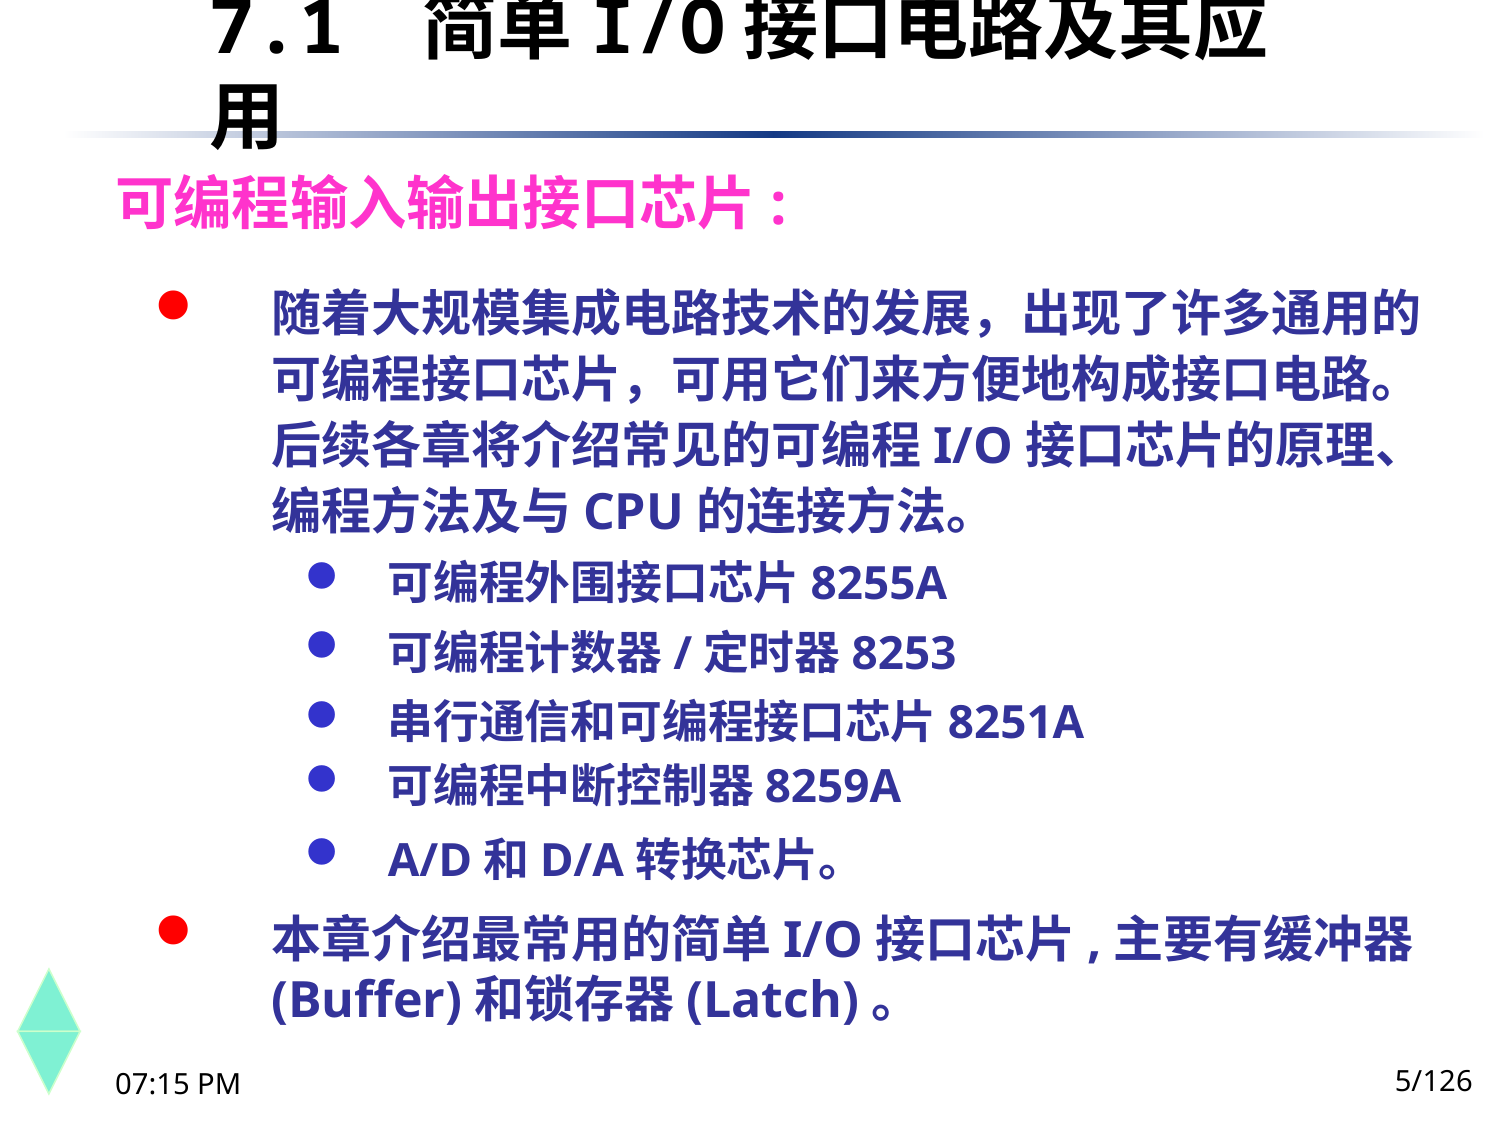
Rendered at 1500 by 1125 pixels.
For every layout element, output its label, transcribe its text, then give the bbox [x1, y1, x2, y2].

text_box 随着大规模集成电路技术的发展，出现了许多通用的可编程接口芯片，可用它们来方便地构成接口电路。后续各章将介绍常见的可编程I/O接口芯片的原理、编程方法及与CPU的连接方法。 可编程外围接口芯片8255A 可编程计数器/定时器8253 串行通信和可编程接口芯片8251A 可编程中断控制器8259A A/D和D/A转换芯片。 本章介绍最常用的简单I/O接口芯片,主要有缓冲器(Buffer)和锁存器(Latch)。 [64, 267, 1471, 1035]
text_box 7.1 简单I/O接口电路及其应用 [194, 0, 1306, 159]
slide_number 5/126 [1174, 1034, 1488, 1111]
slide_number 下午8时26分 [100, 1037, 414, 1113]
text_box 可编程输入输出接口芯片: [100, 158, 833, 244]
